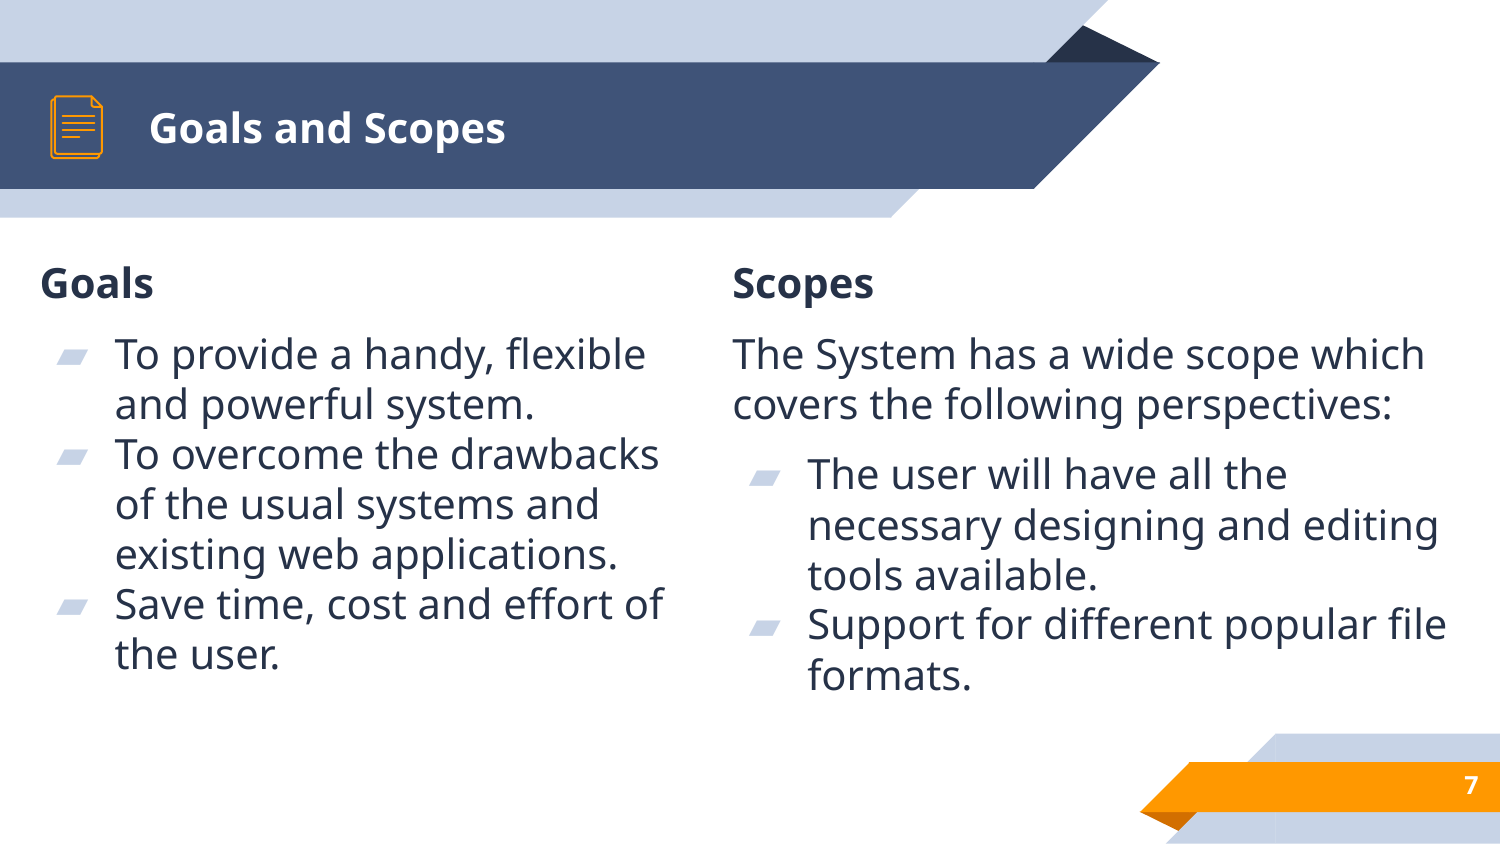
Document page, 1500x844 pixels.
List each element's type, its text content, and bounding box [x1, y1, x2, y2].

slide_number ‹#› [1249, 760, 1494, 813]
title Goals and Scopes [133, 64, 997, 190]
list Goals To provide a handy, flexible and powerful system. To overcome the drawbacks of the usual systems and existing web applications. Save time, cost and effort of the user. [24, 241, 688, 813]
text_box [50, 96, 103, 159]
list Scopes The System has a wide scope which covers the following perspectives: The user will have all the necessary designing and editing tools available. Support for different popular file formats. [717, 241, 1484, 731]
